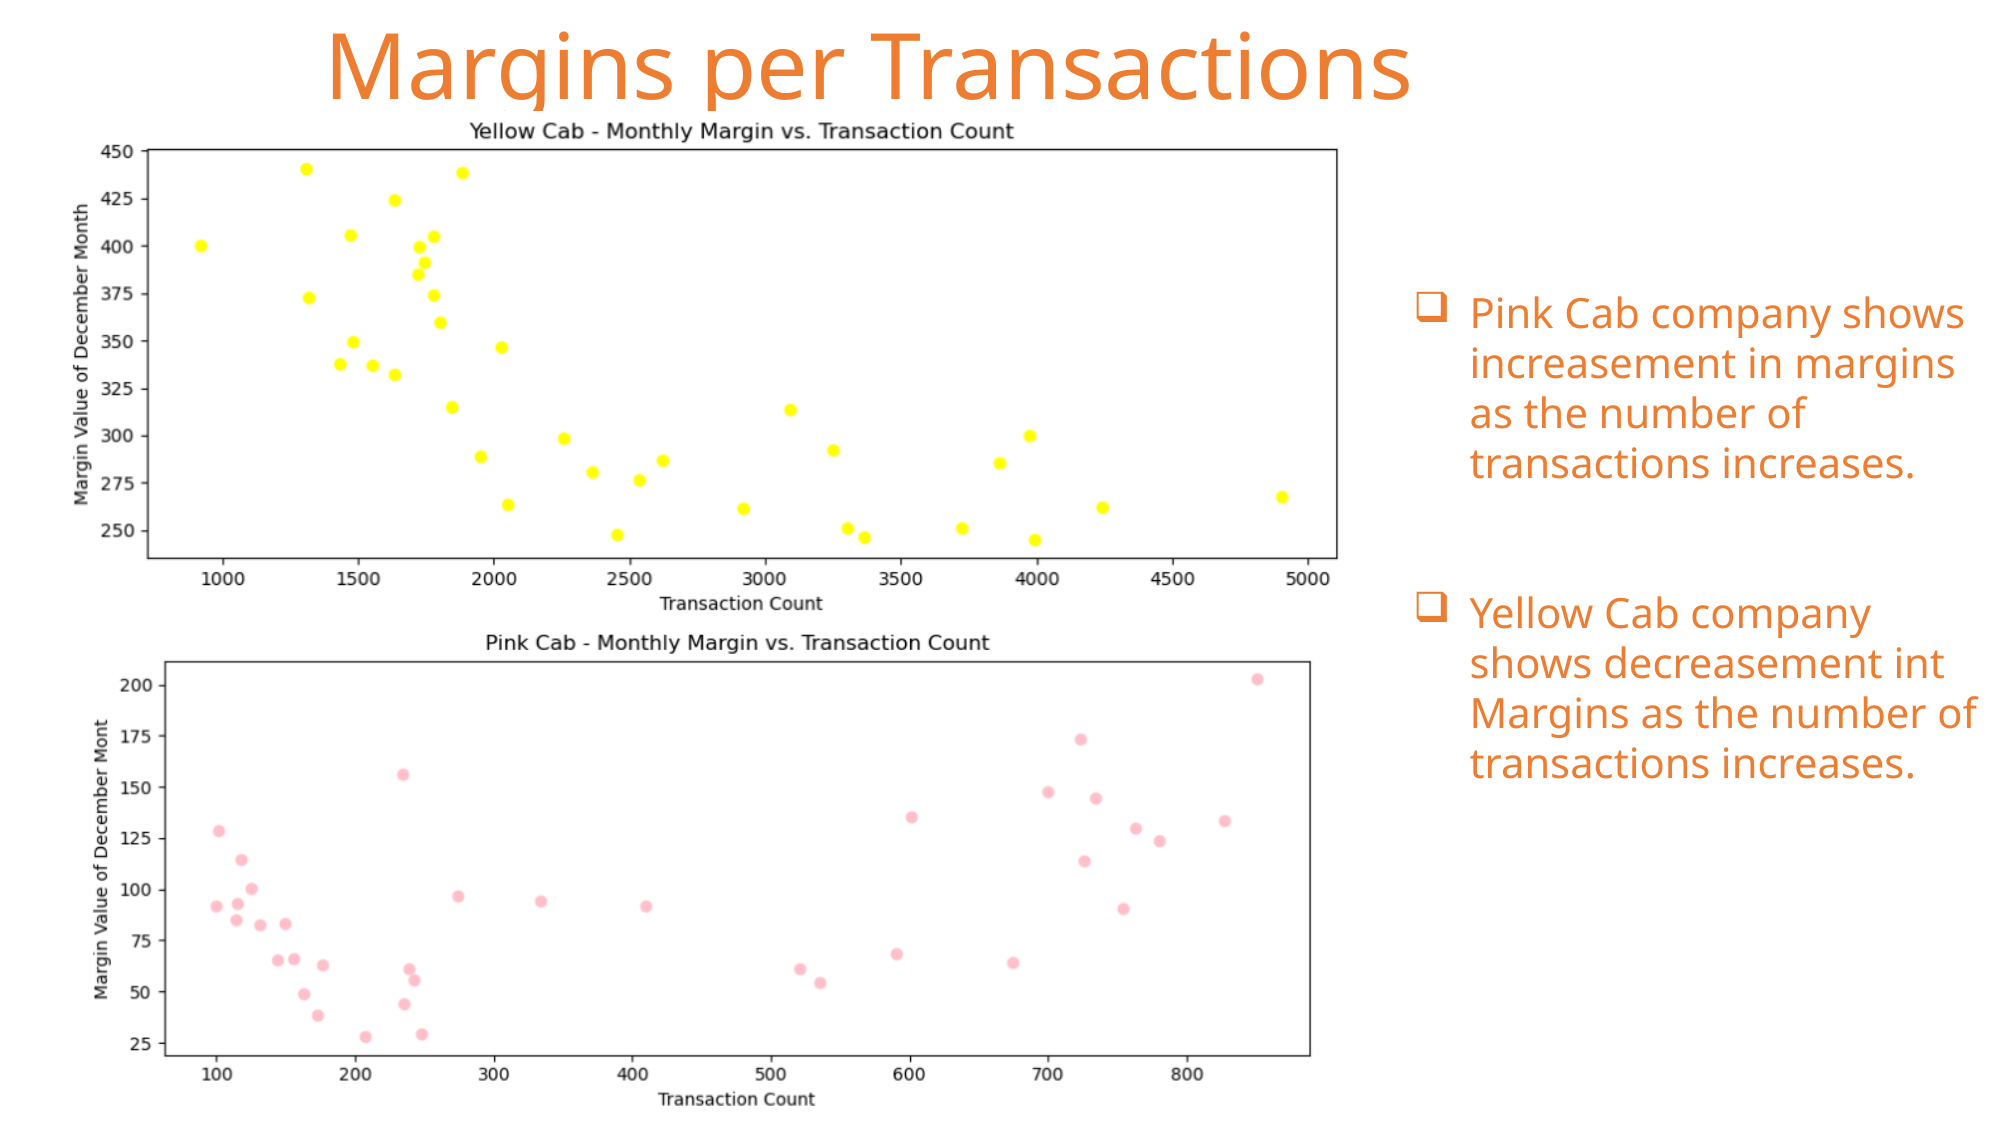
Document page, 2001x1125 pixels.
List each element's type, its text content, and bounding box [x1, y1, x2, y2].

picture [51, 111, 1356, 1111]
text_box Pink Cab company shows increasement in margins as the number of transactions increases. Yellow Cab company shows decreasement int Margins as the number of transactions increases. [1398, 279, 2000, 795]
title Margins per Transactions [309, 0, 1637, 141]
